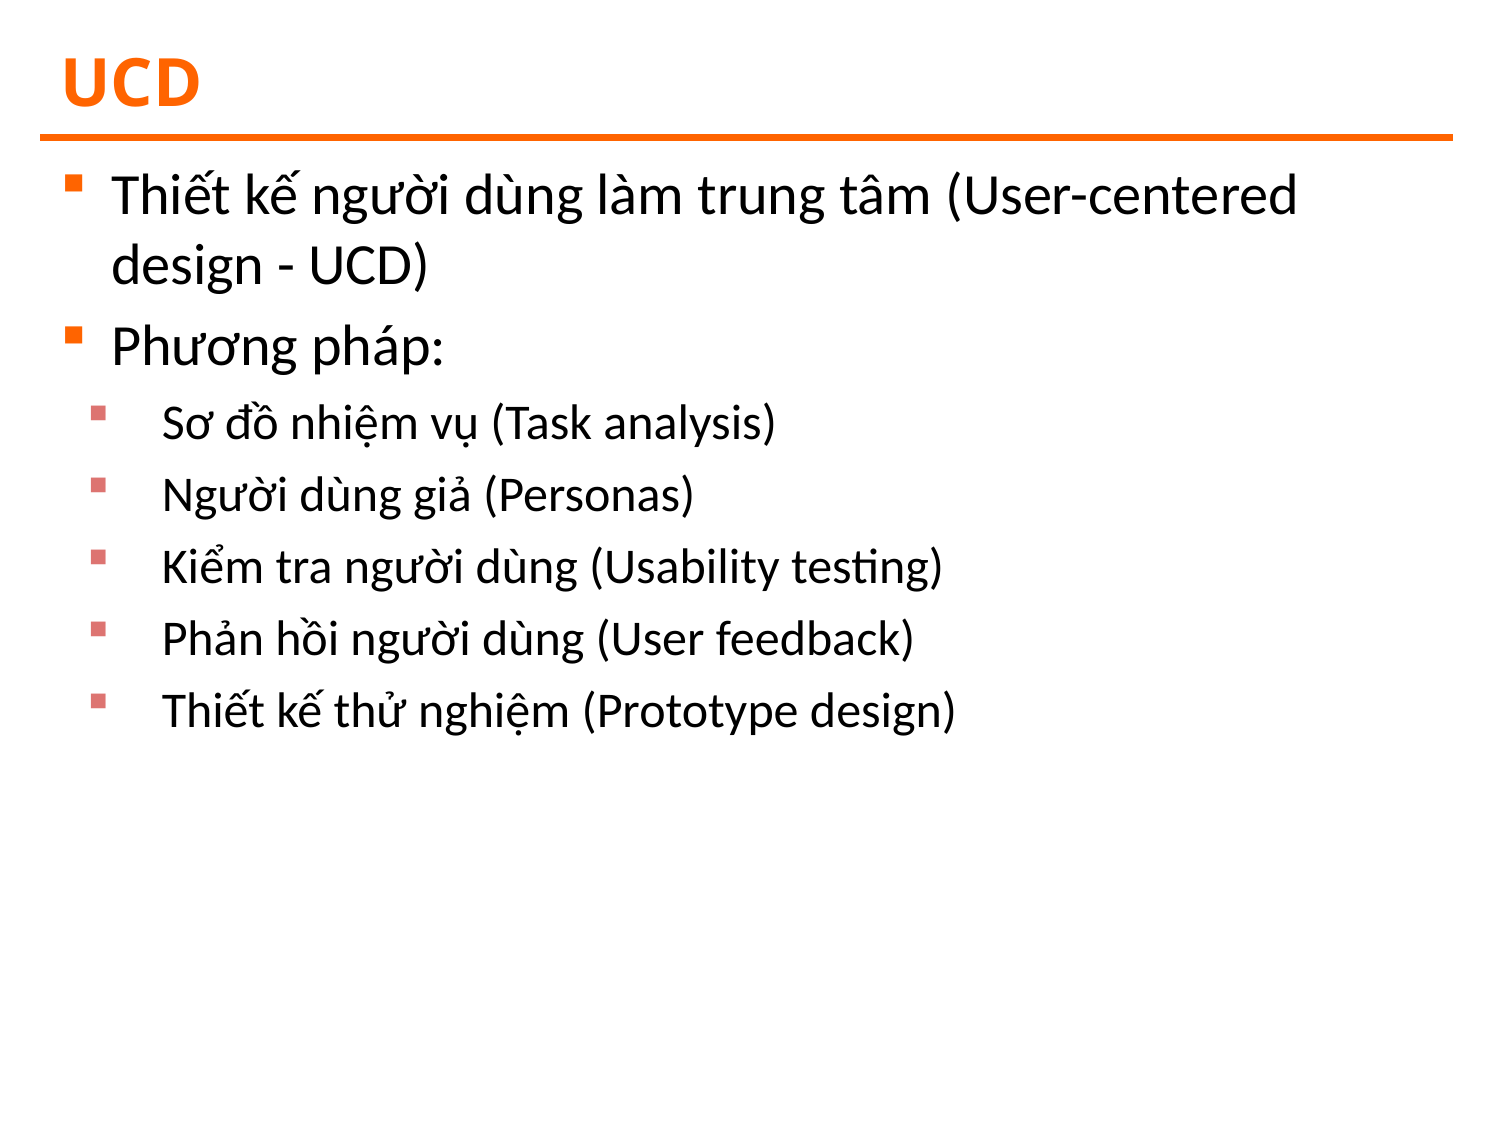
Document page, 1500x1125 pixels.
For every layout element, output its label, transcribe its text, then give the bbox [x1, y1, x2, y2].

title UCD [40, 29, 1454, 130]
list Thiết kế người dùng làm trung tâm (User-centered design - UCD) Phương pháp: Sơ đồ nhiệm vụ (Task analysis) Người dùng giả (Personas) Kiểm tra người dùng (Usability testing) Phản hồi người dùng (User feedback) Thiết kế thử nghiệm (Prototype design) [40, 145, 1454, 980]
